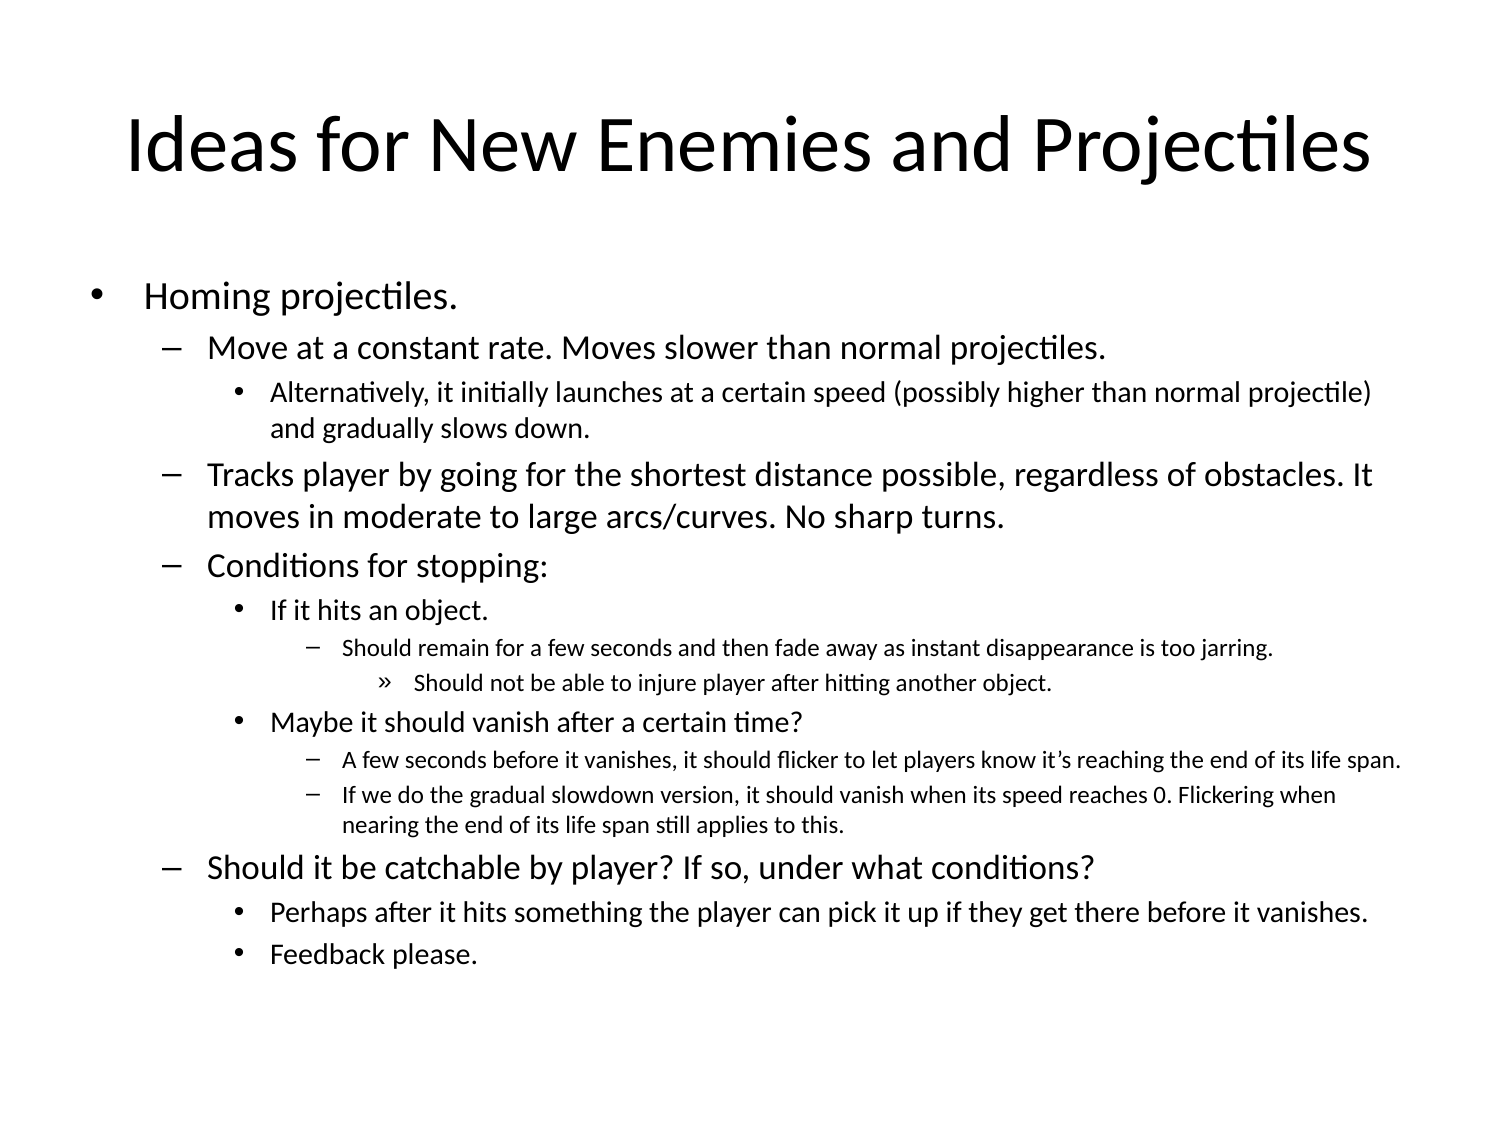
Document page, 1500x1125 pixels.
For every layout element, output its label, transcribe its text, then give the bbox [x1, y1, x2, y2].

list Homing projectiles. Move at a constant rate. Moves slower than normal projectiles. Alternatively, it initially launches at a certain speed (possibly higher than normal projectile) and gradually slows down. Tracks player by going for the shortest distance possible, regardless of obstacles. It moves in moderate to large arcs/curves. No sharp turns. Conditions for stopping: If it hits an object. Should remain for a few seconds and then fade away as instant disappearance is too jarring. Should not be able to injure player after hitting another object. Maybe it should vanish after a certain time? A few seconds before it vanishes, it should flicker to let players know it’s reaching the end of its life span. If we do the gradual slowdown version, it should vanish when its speed reaches 0. Flickering when nearing the end of its life span still applies to this. Should it be catchable by player? If so, under what conditions? Perhaps after it hits something the player can pick it up if they get there before it vanishes. Feedback please. [75, 262, 1425, 1005]
title Ideas for New Enemies and Projectiles [75, 45, 1425, 233]
